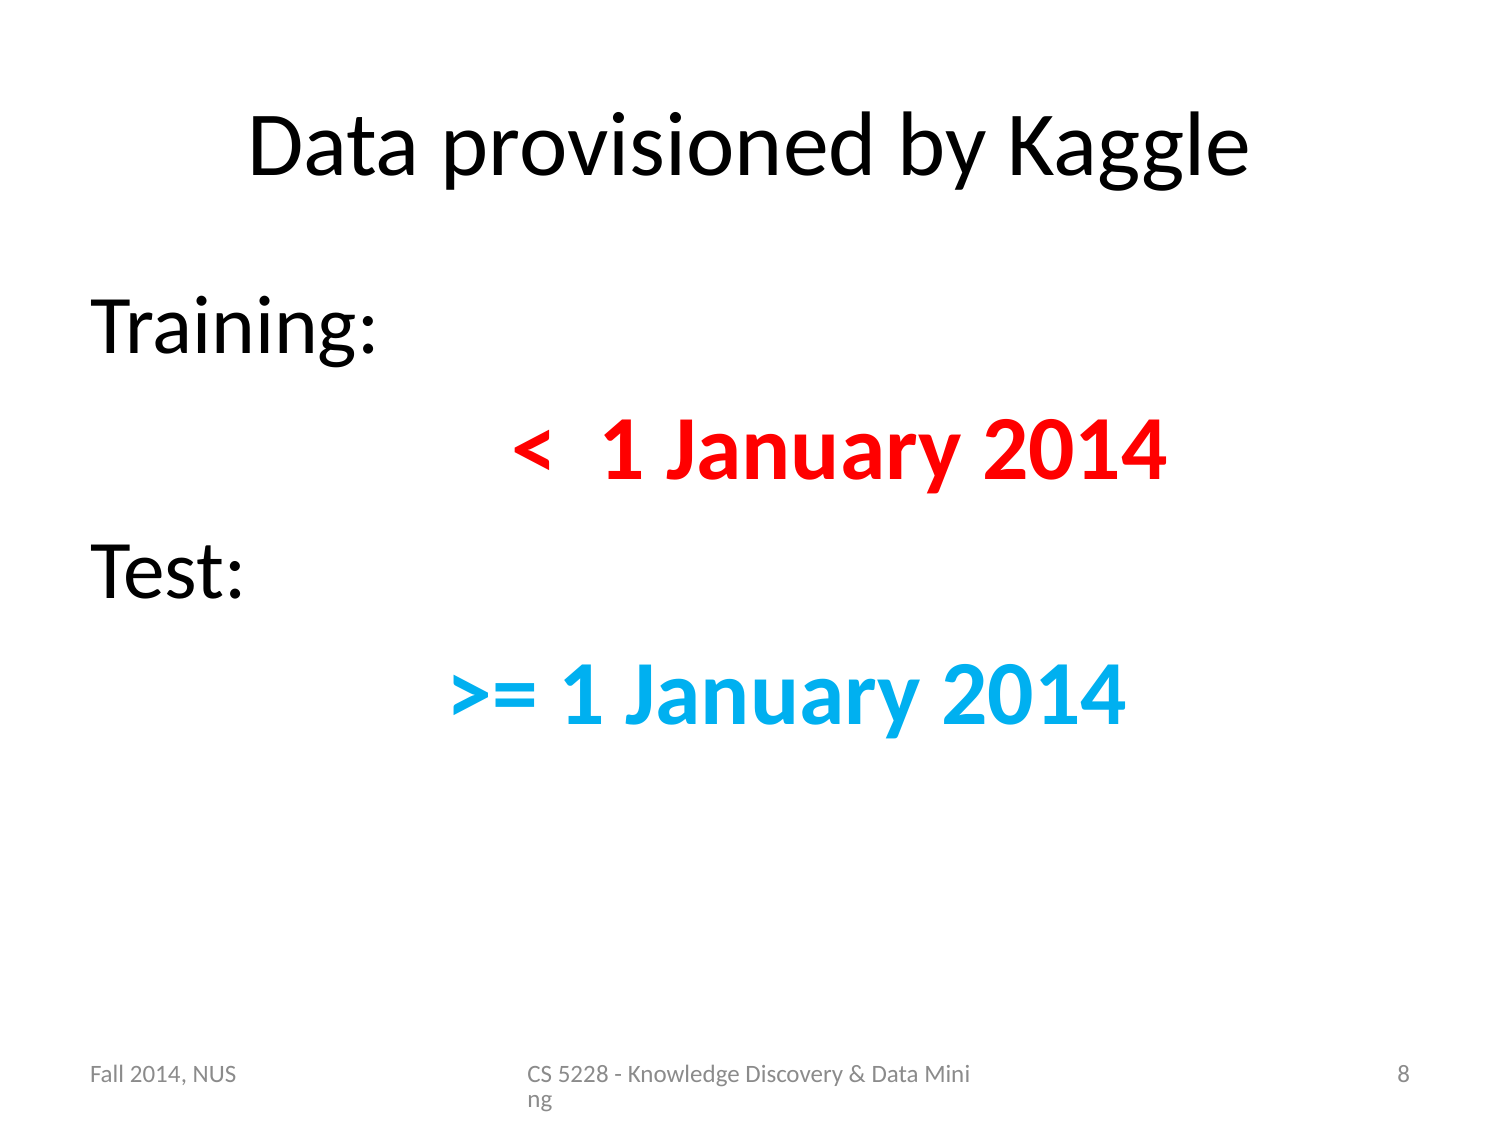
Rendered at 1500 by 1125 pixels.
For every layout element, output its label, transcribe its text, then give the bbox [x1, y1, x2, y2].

slide_number 8 [1074, 1042, 1425, 1103]
slide_number Fall 2014, NUS [75, 1042, 425, 1103]
list Training: < 1 January 2014 Test: >= 1 January 2014 [75, 262, 1425, 1005]
title Data provisioned by Kaggle [75, 45, 1425, 233]
footer CS 5228 - Knowledge Discovery & Data Mining [512, 1042, 988, 1103]
